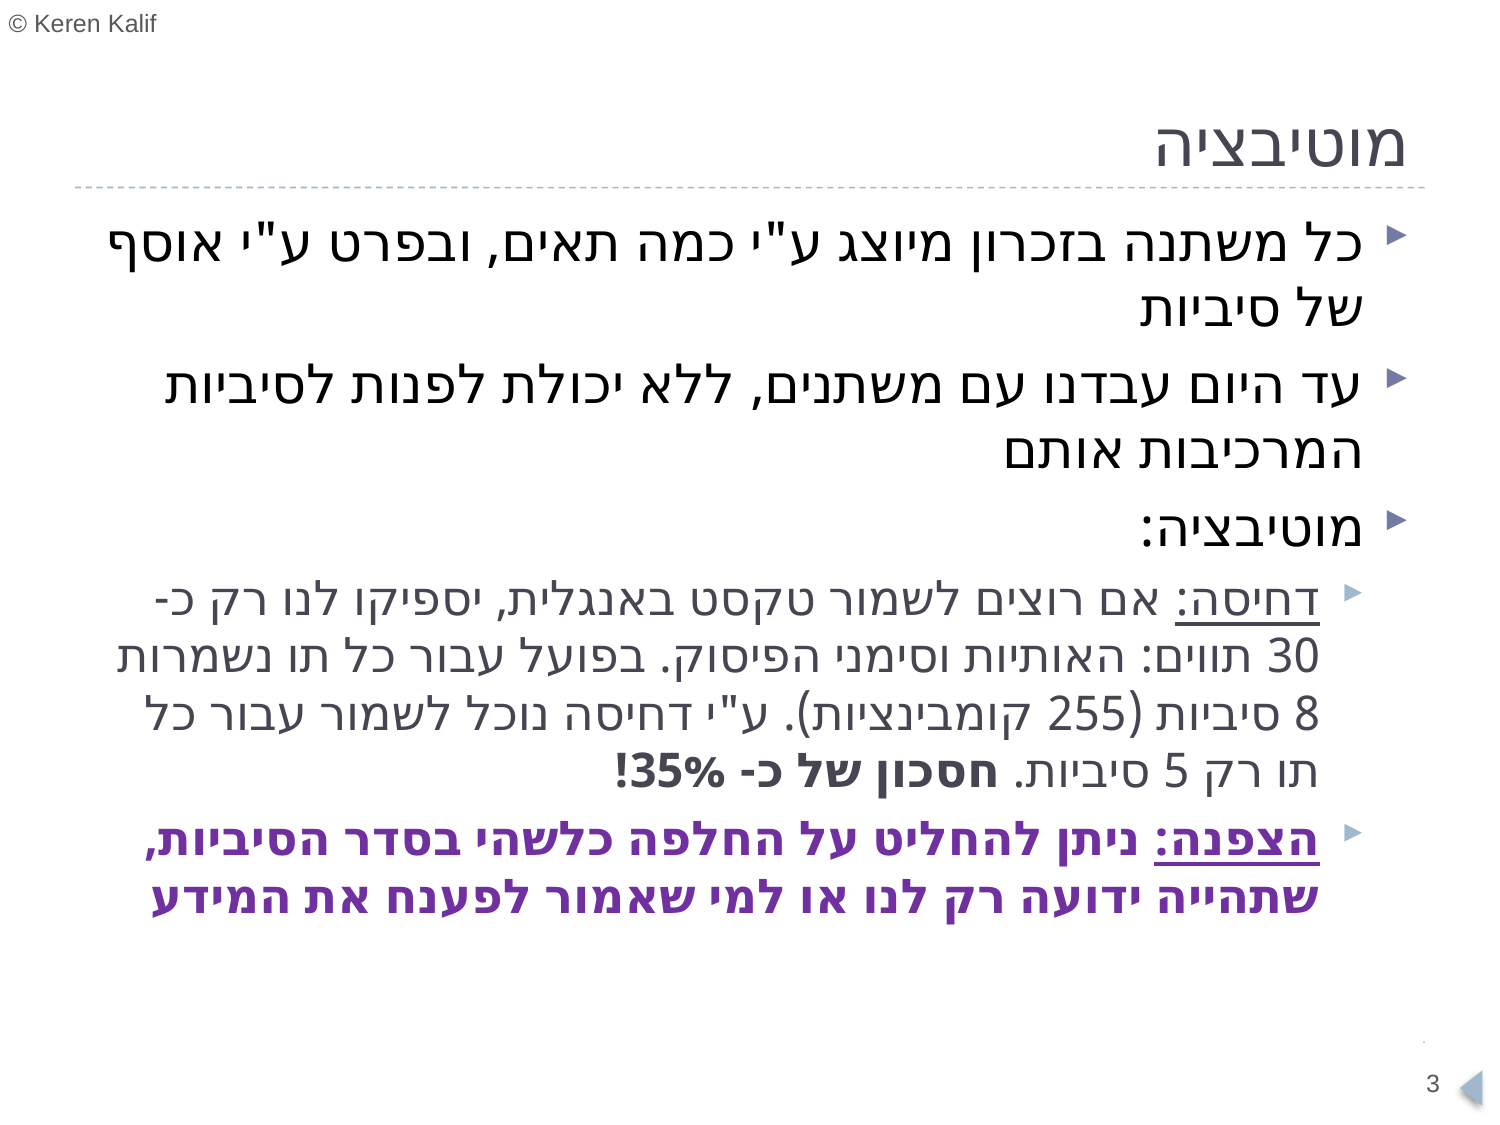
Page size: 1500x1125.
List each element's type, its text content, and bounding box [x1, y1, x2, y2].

title מוטיבציה [53, 24, 1425, 188]
list כל משתנה בזכרון מיוצג ע"י כמה תאים, ובפרט ע"י אוסף של סיביות עד היום עבדנו עם משתנים, ללא יכולת לפנות לסיביות המרכיבות אותם מוטיבציה: דחיסה: אם רוצים לשמור טקסט באנגלית, יספיקו לנו רק כ- 30 תווים: האותיות וסימני הפיסוק. בפועל עבור כל תו נשמרות 8 סיביות (255 קומבינציות). ע"י דחיסה נוכל לשמור עבור כל תו רק 5 סיביות. חסכון של כ- 35%! הצפנה: ניתן להחליט על החלפה כלשהי בסדר הסיביות, שתהייה ידועה רק לנו או למי שאמור לפענח את המידע [75, 200, 1425, 1010]
